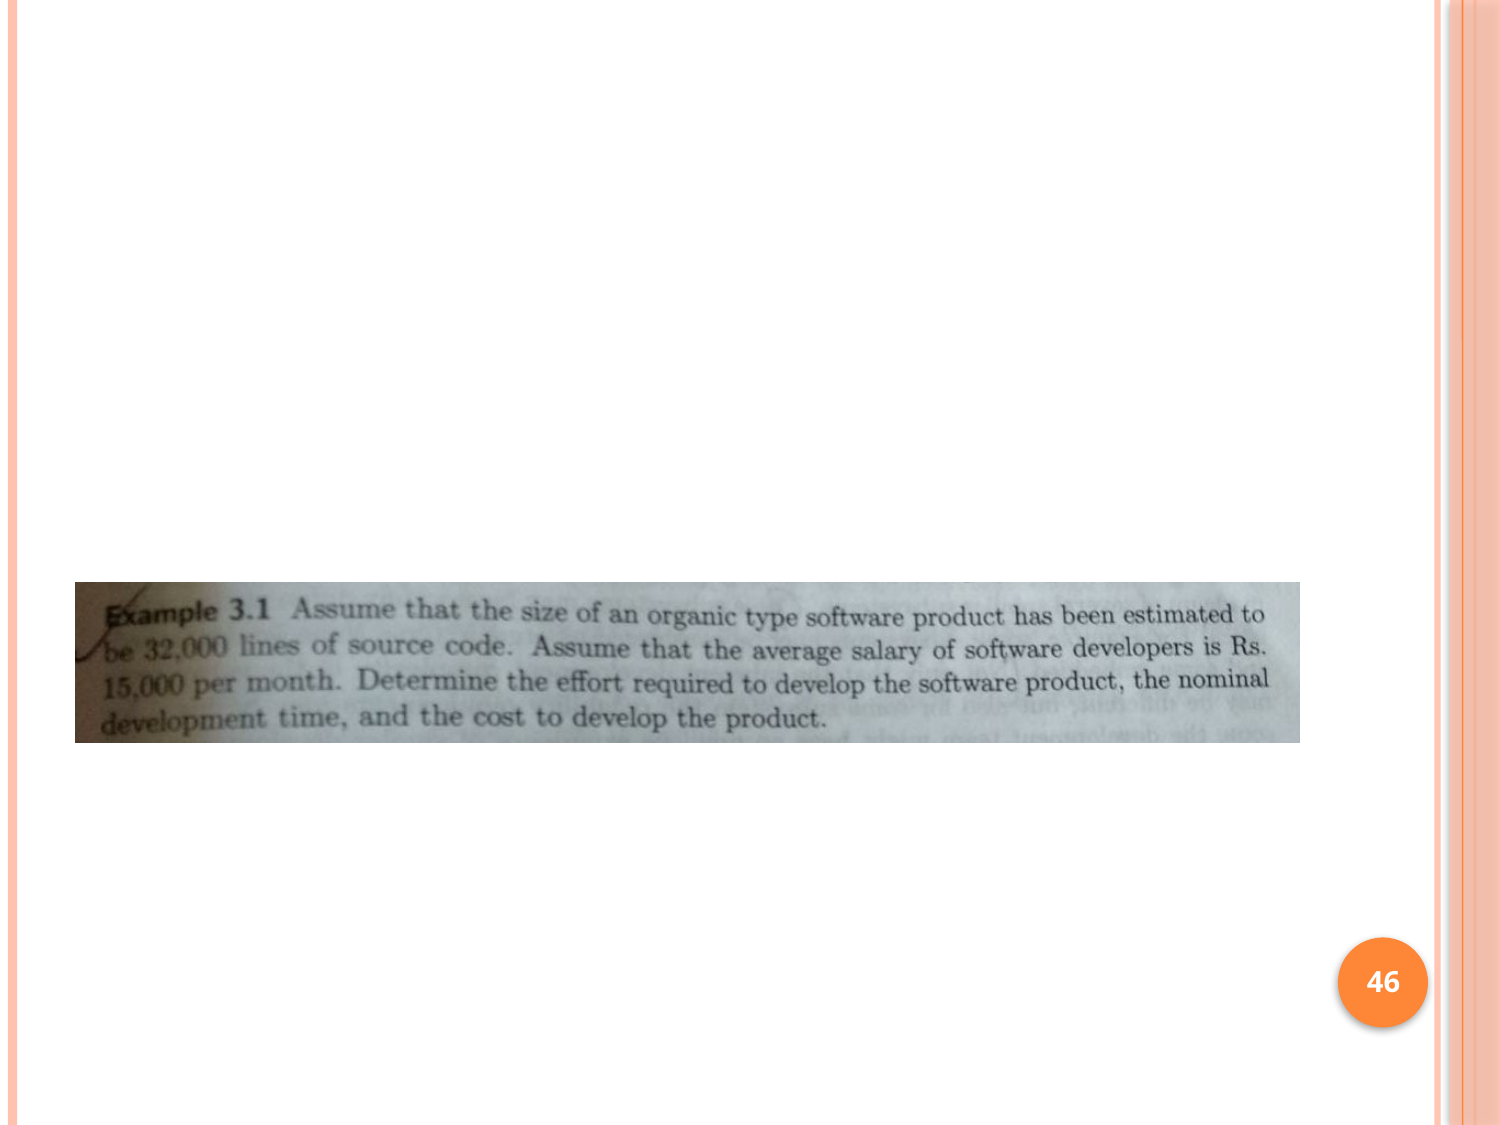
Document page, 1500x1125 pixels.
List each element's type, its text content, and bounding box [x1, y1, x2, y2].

slide_number 46 [1333, 940, 1434, 1027]
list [74, 581, 1301, 743]
